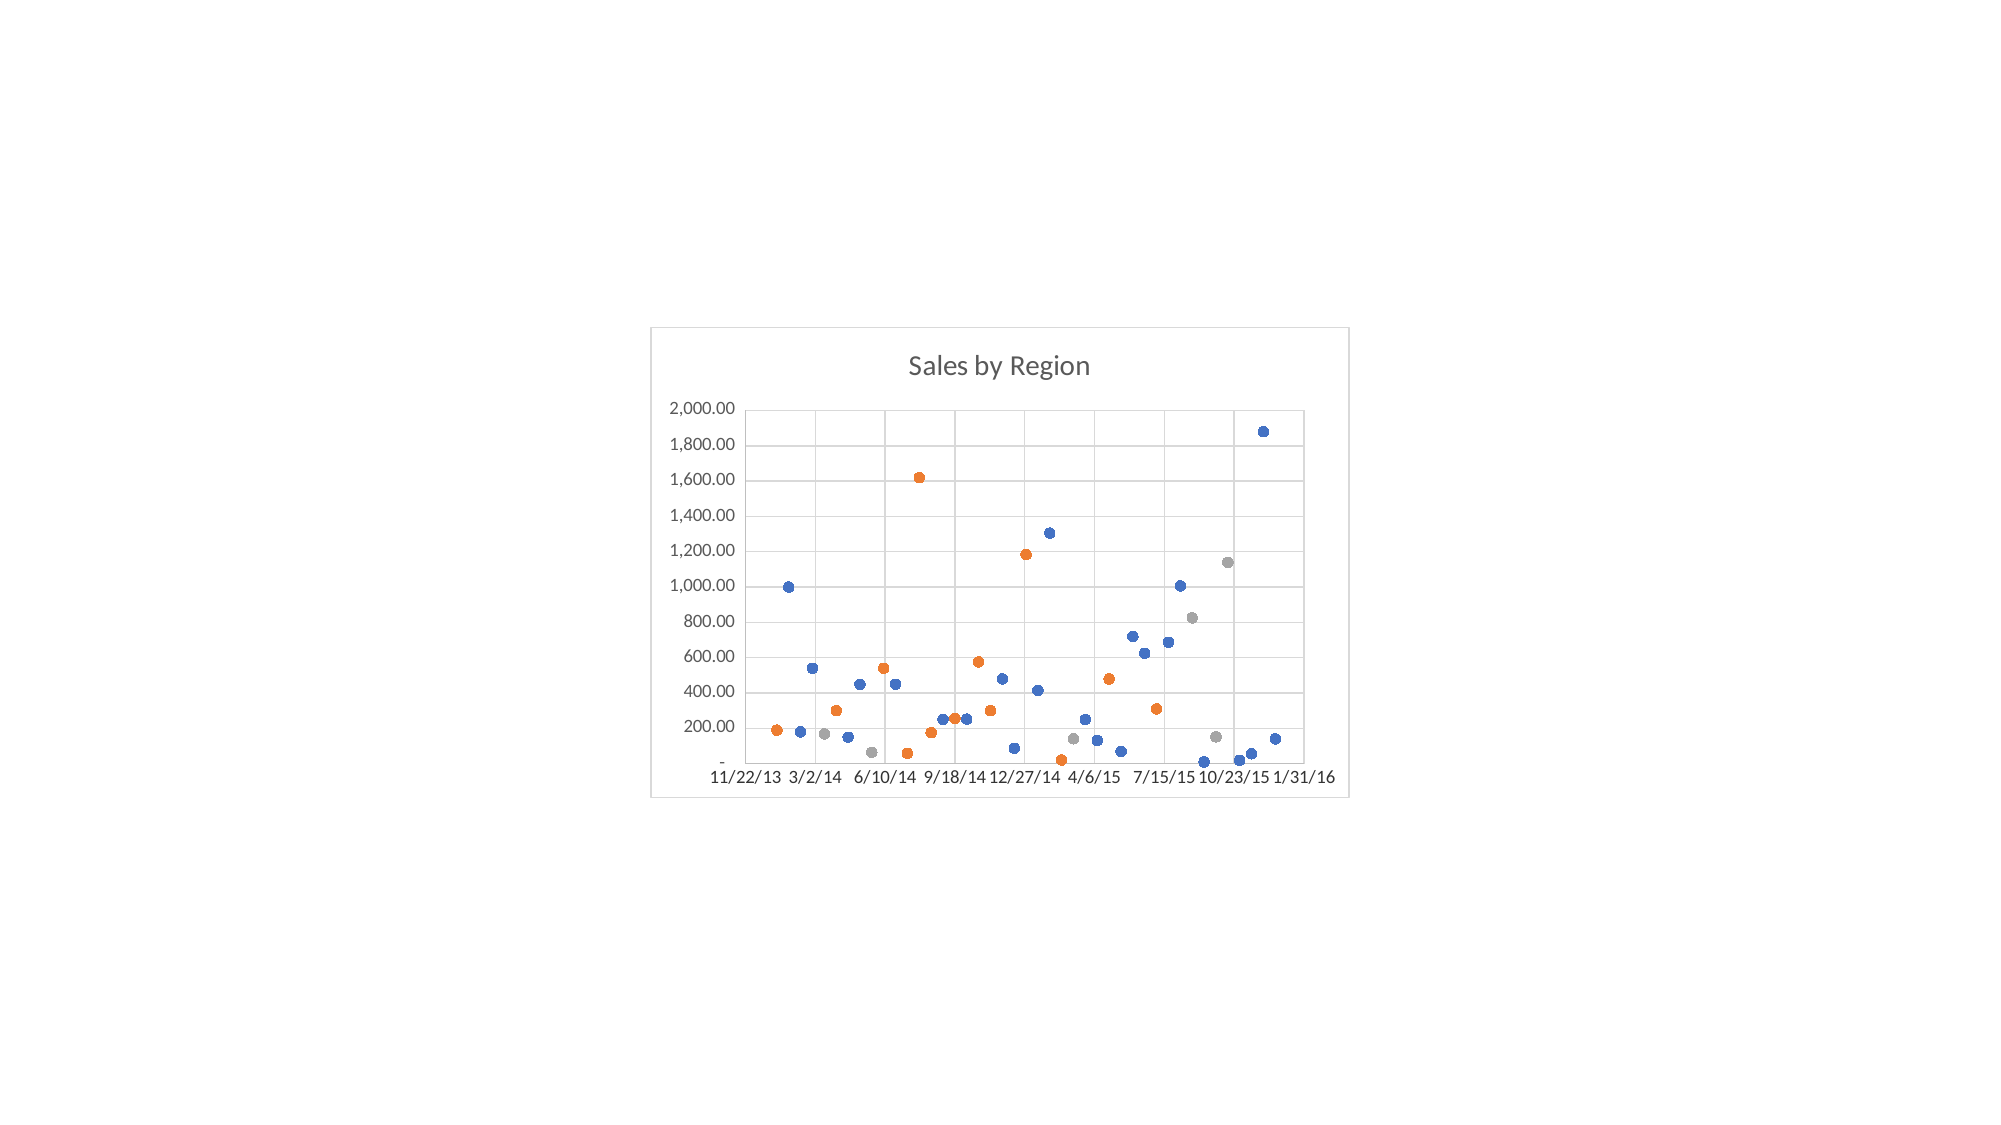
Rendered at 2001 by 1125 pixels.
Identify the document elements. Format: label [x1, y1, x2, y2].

chart [649, 326, 1350, 799]
